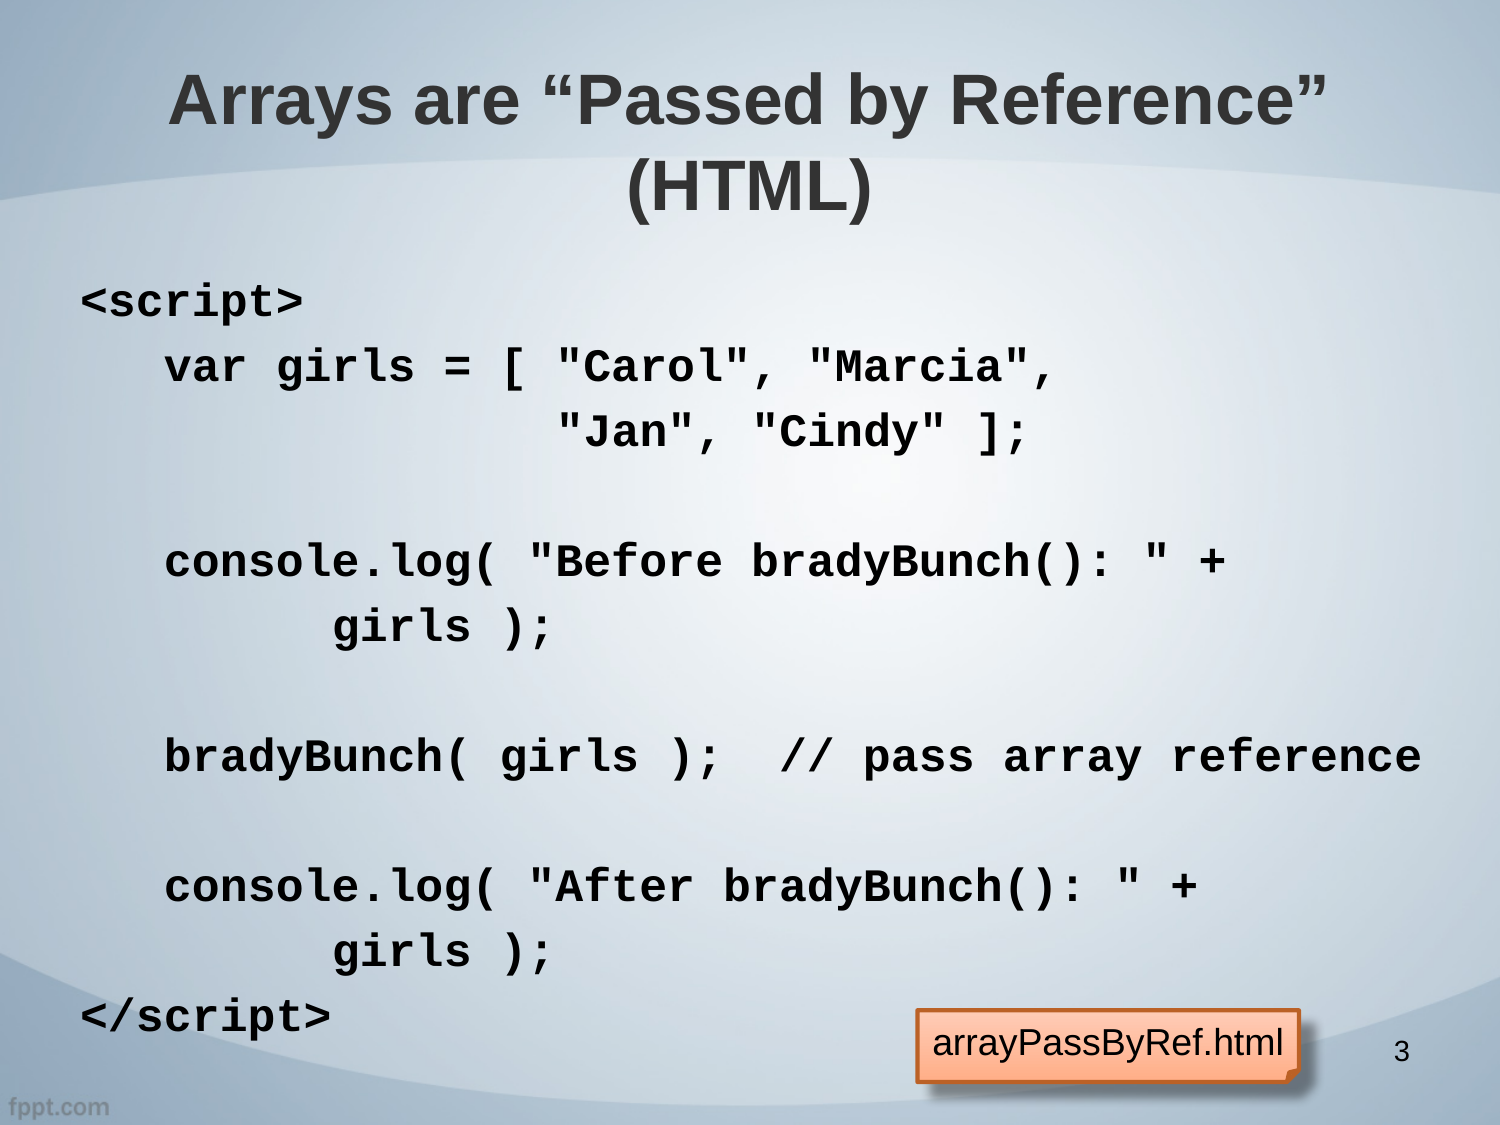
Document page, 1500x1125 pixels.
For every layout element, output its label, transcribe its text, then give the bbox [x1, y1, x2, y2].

picture [0, 0, 1500, 1125]
text_box arrayPassByRef.html [917, 1010, 1299, 1083]
title Arrays are “Passed by Reference” (HTML) [75, 45, 1425, 233]
list <script> var girls = [ "Carol", "Marcia", "Jan", "Cindy" ]; console.log( "Before bradyBunch(): " + girls ); bradyBunch( girls ); // pass array reference console.log( "After bradyBunch(): " + girls ); </script> [64, 262, 1447, 1071]
slide_number 3 [1300, 1024, 1425, 1103]
